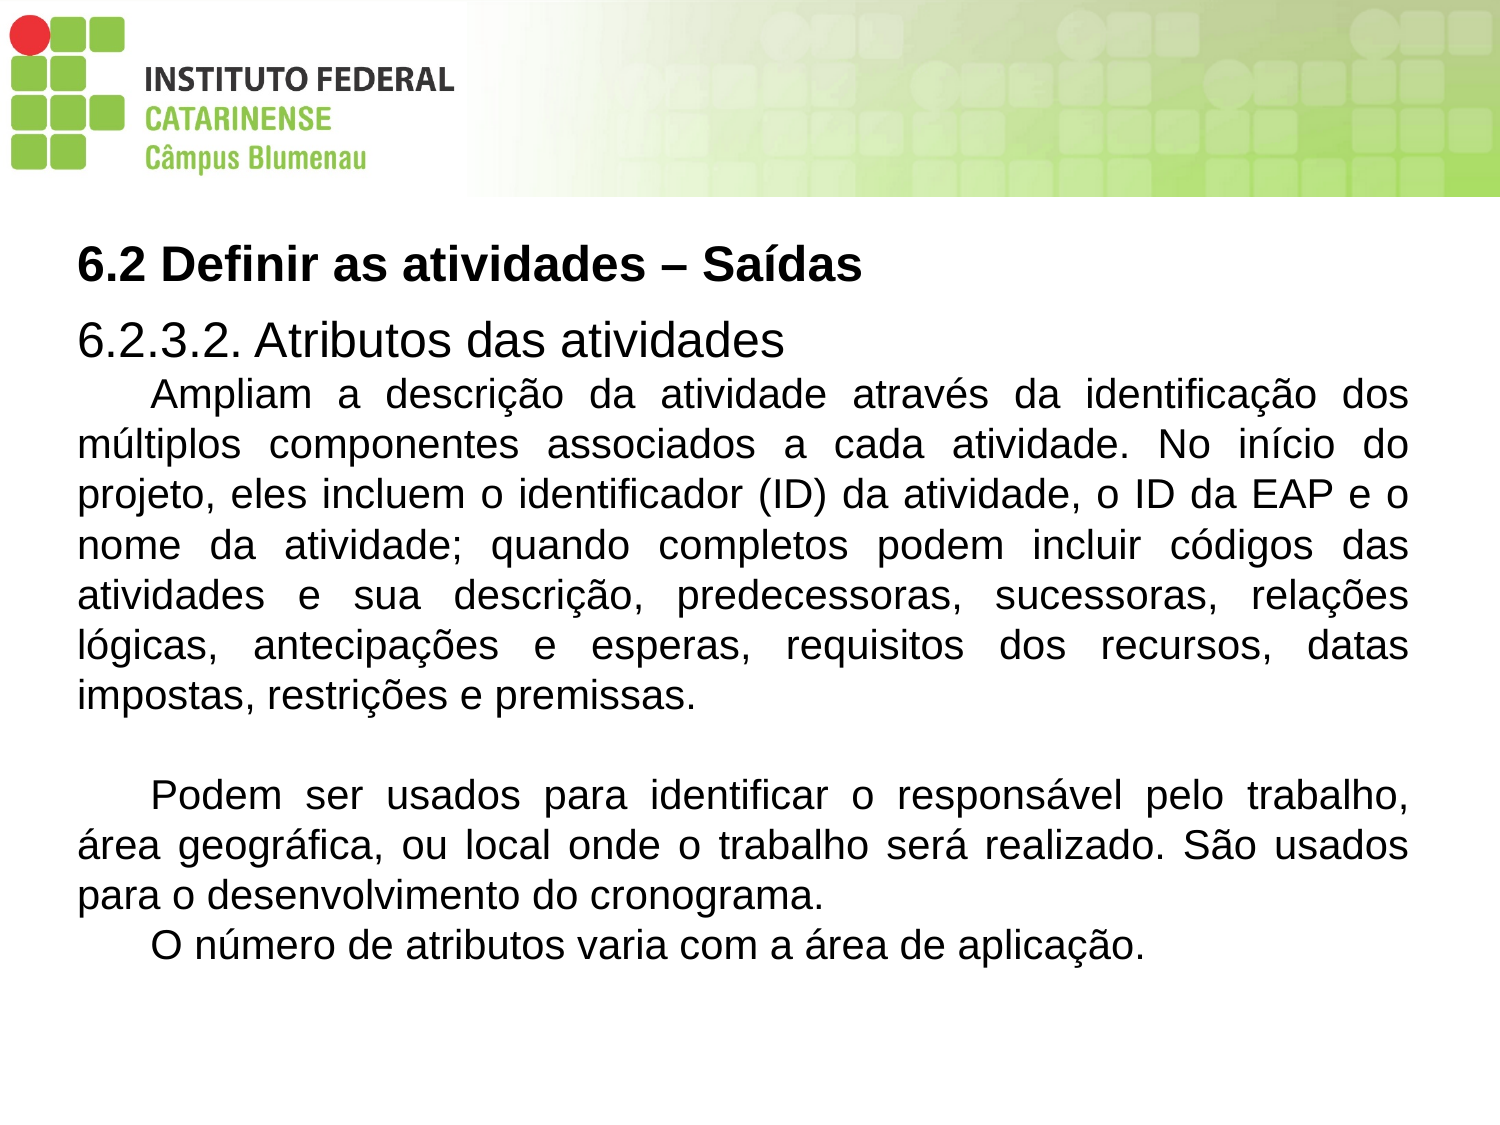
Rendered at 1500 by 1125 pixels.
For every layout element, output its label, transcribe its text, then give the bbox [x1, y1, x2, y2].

text_box 6.2 Definir as atividades – Saídas [62, 224, 699, 300]
picture [0, 0, 1500, 197]
text_box 6.2.3.2. Atributos das atividades Ampliam a descrição da atividade através da identificação dos múltiplos componentes associados a cada atividade. No início do projeto, eles incluem o identificador (ID) da atividade, o ID da EAP e o nome da atividade; quando completos podem incluir códigos das atividades e sua descrição, predecessoras, sucessoras, relações lógicas, antecipações e esperas, requisitos dos recursos, datas impostas, restrições e premissas. Podem ser usados para identificar o responsável pelo trabalho, área geográfica, ou local onde o trabalho será realizado. São usados para o desenvolvimento do cronograma. O número de atributos varia com a área de aplicação. [62, 299, 1425, 975]
